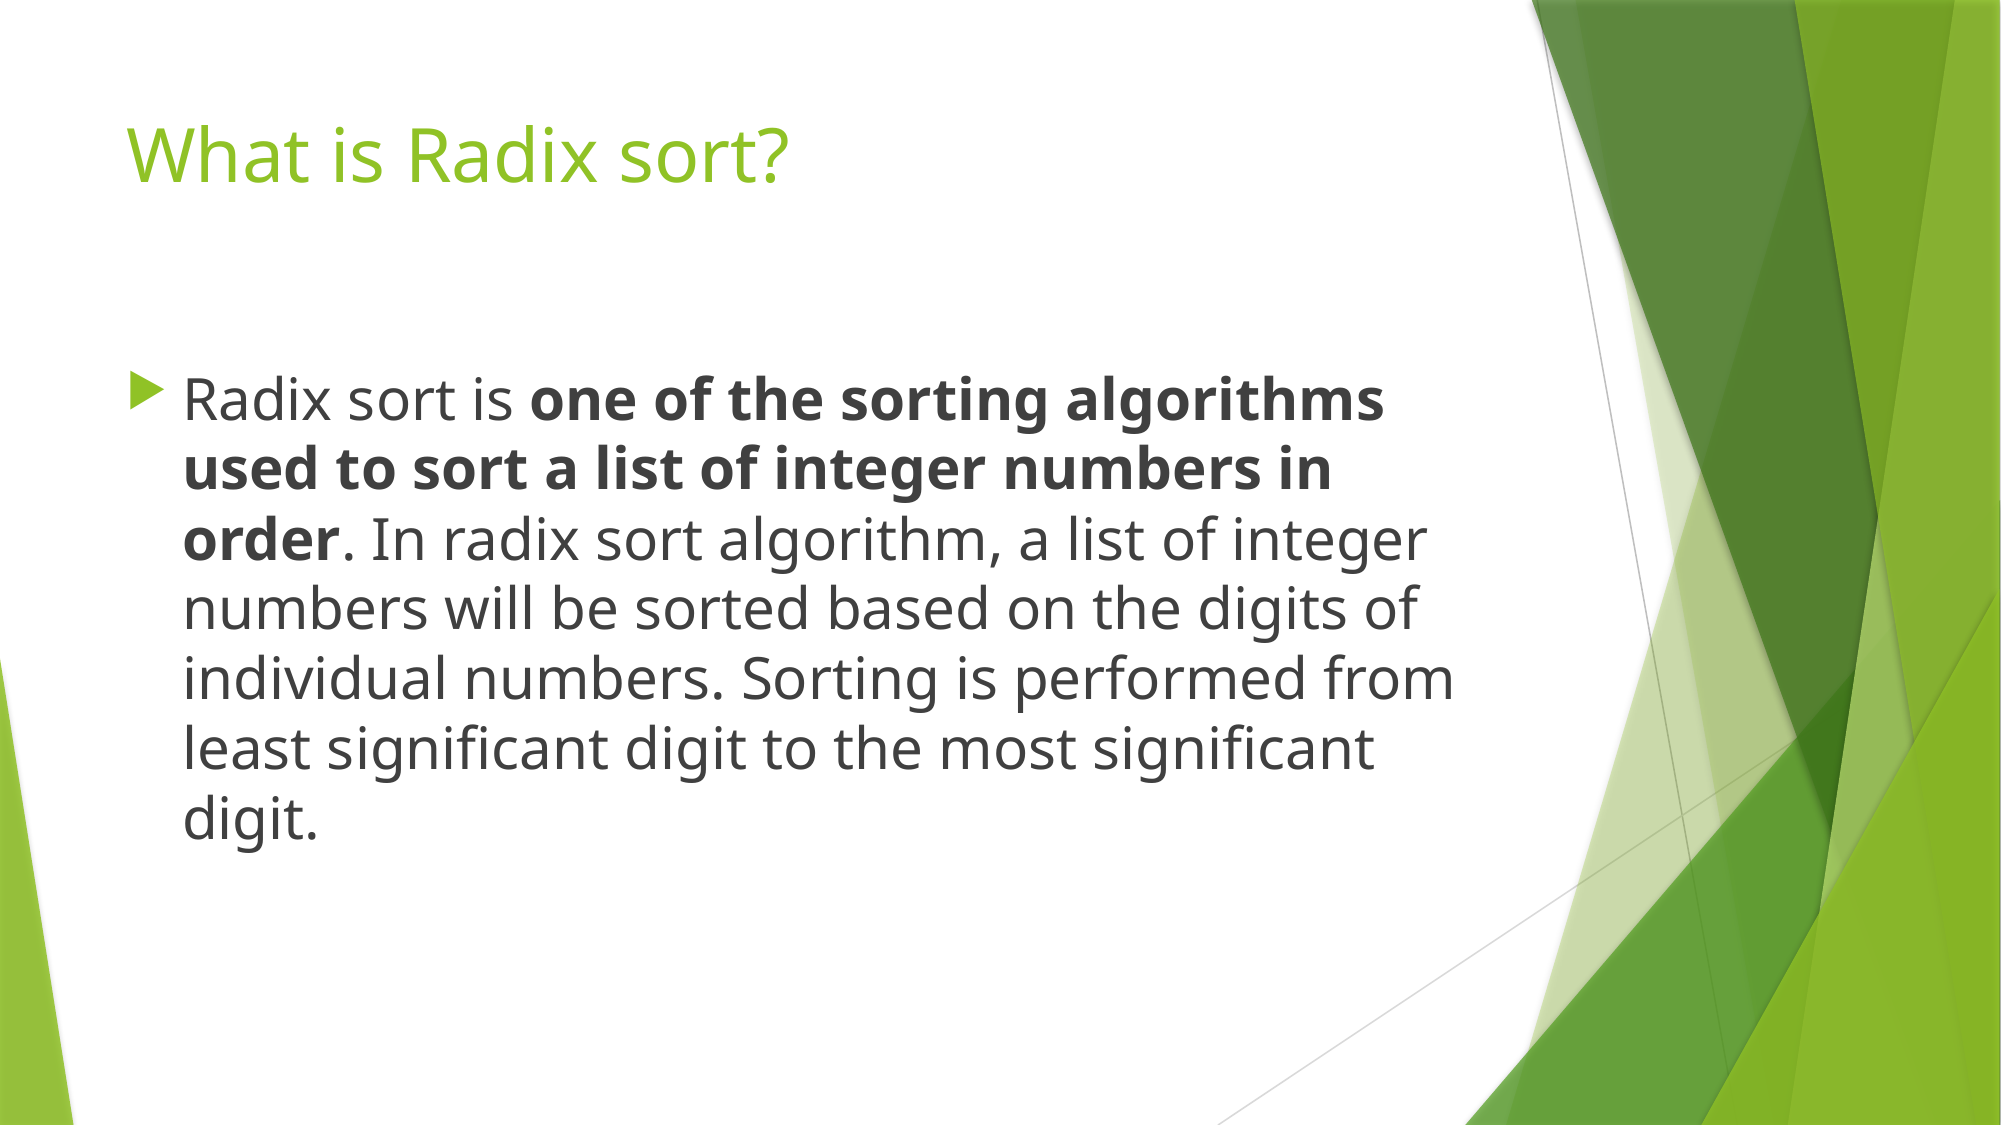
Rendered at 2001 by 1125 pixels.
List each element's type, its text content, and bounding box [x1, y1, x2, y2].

title What is Radix sort? [111, 99, 1522, 317]
list Radix sort is one of the sorting algorithms used to sort a list of integer numbers in order. In radix sort algorithm, a list of integer numbers will be sorted based on the digits of individual numbers. Sorting is performed from least significant digit to the most significant digit. [111, 354, 1522, 992]
